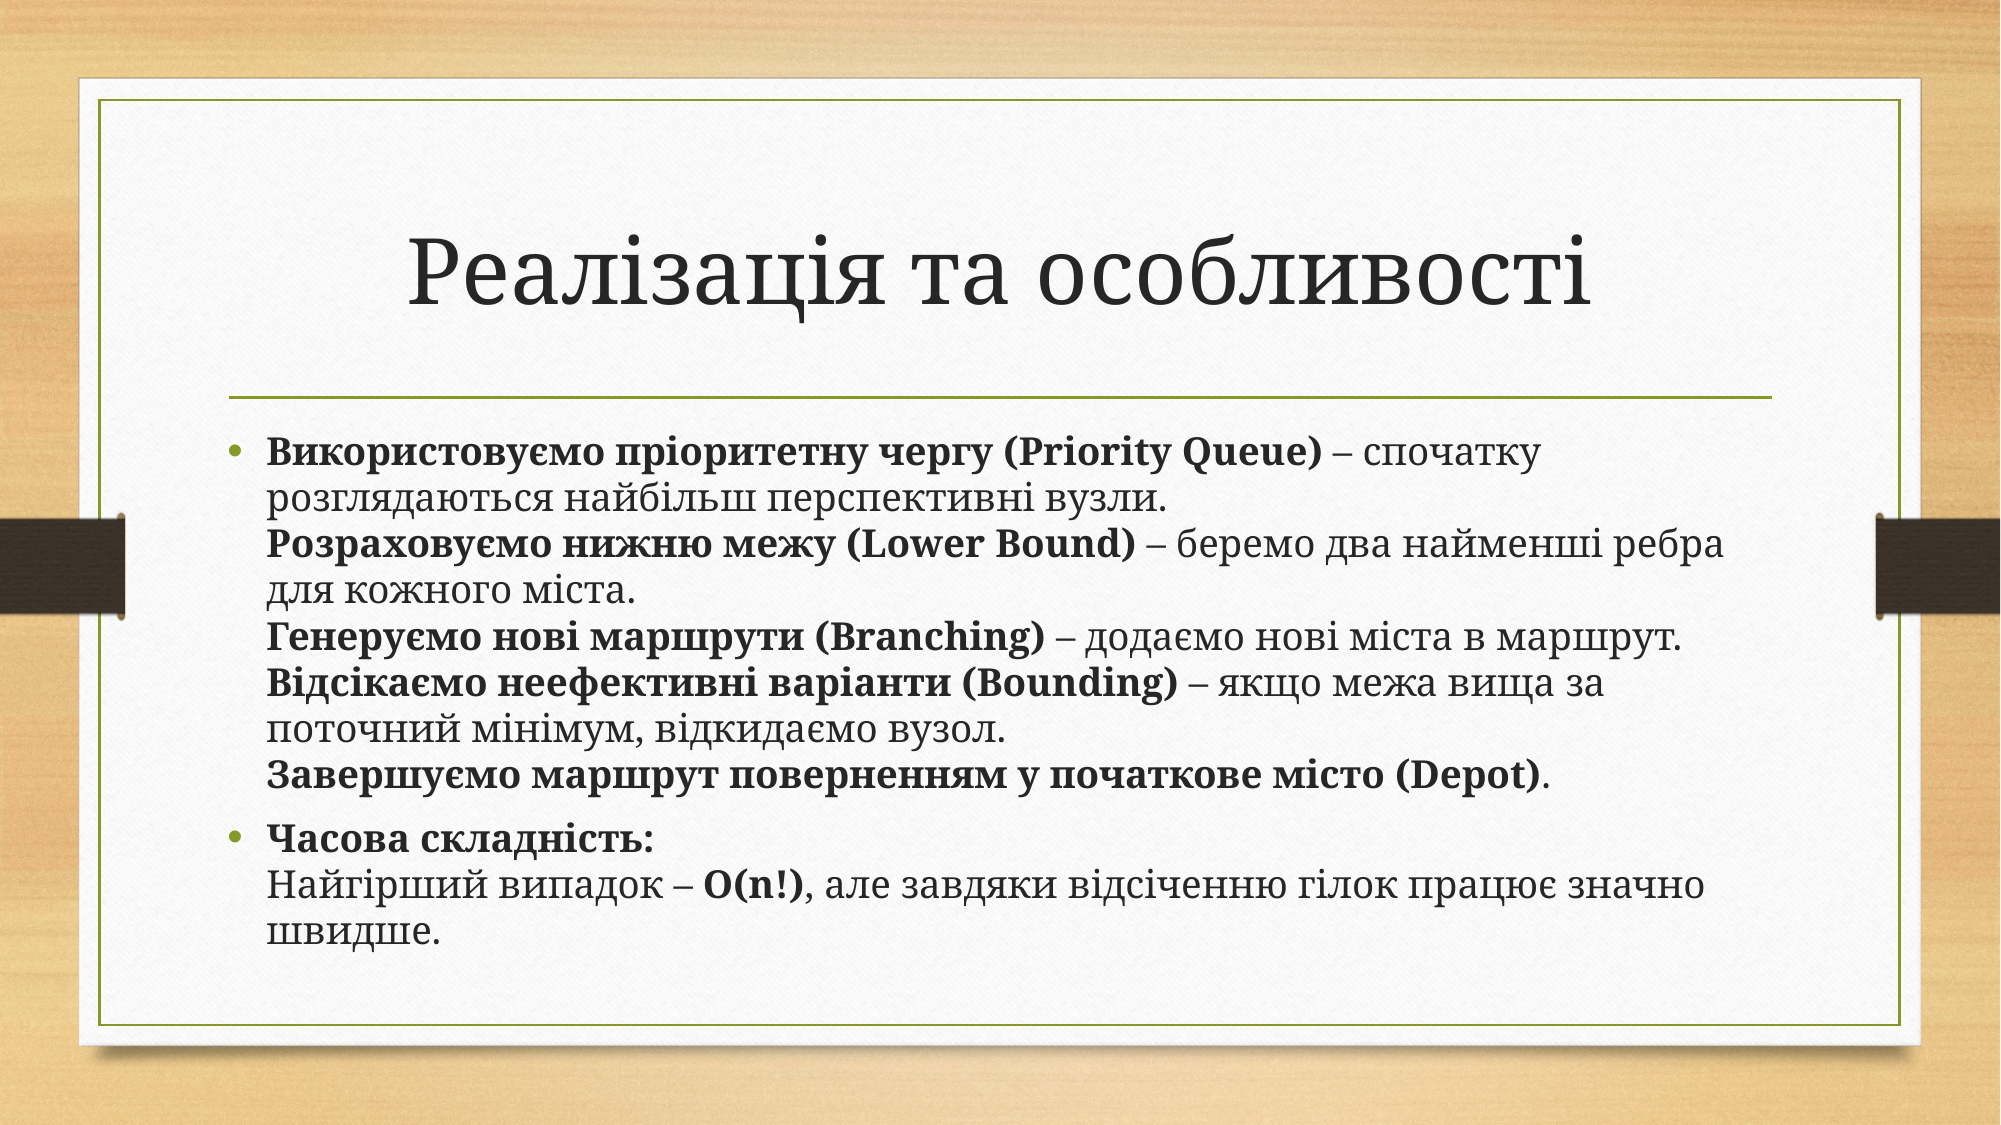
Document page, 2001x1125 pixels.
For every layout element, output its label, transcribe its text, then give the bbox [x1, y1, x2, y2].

picture [0, 0, 2001, 1125]
title Реалізація та особливості [212, 161, 1788, 375]
list Використовуємо пріоритетну чергу (Priority Queue) – спочатку розглядаються найбільш перспективні вузли. Розраховуємо нижню межу (Lower Bound) – беремо два найменші ребра для кожного міста. Генеруємо нові маршрути (Branching) – додаємо нові міста в маршрут. Відсікаємо неефективні варіанти (Bounding) – якщо межа вища за поточний мінімум, відкидаємо вузол. Завершуємо маршрут поверненням у початкове місто (Depot). Часова складність: Найгірший випадок – O(n!), але завдяки відсіченню гілок працює значно швидше. [212, 419, 1788, 964]
